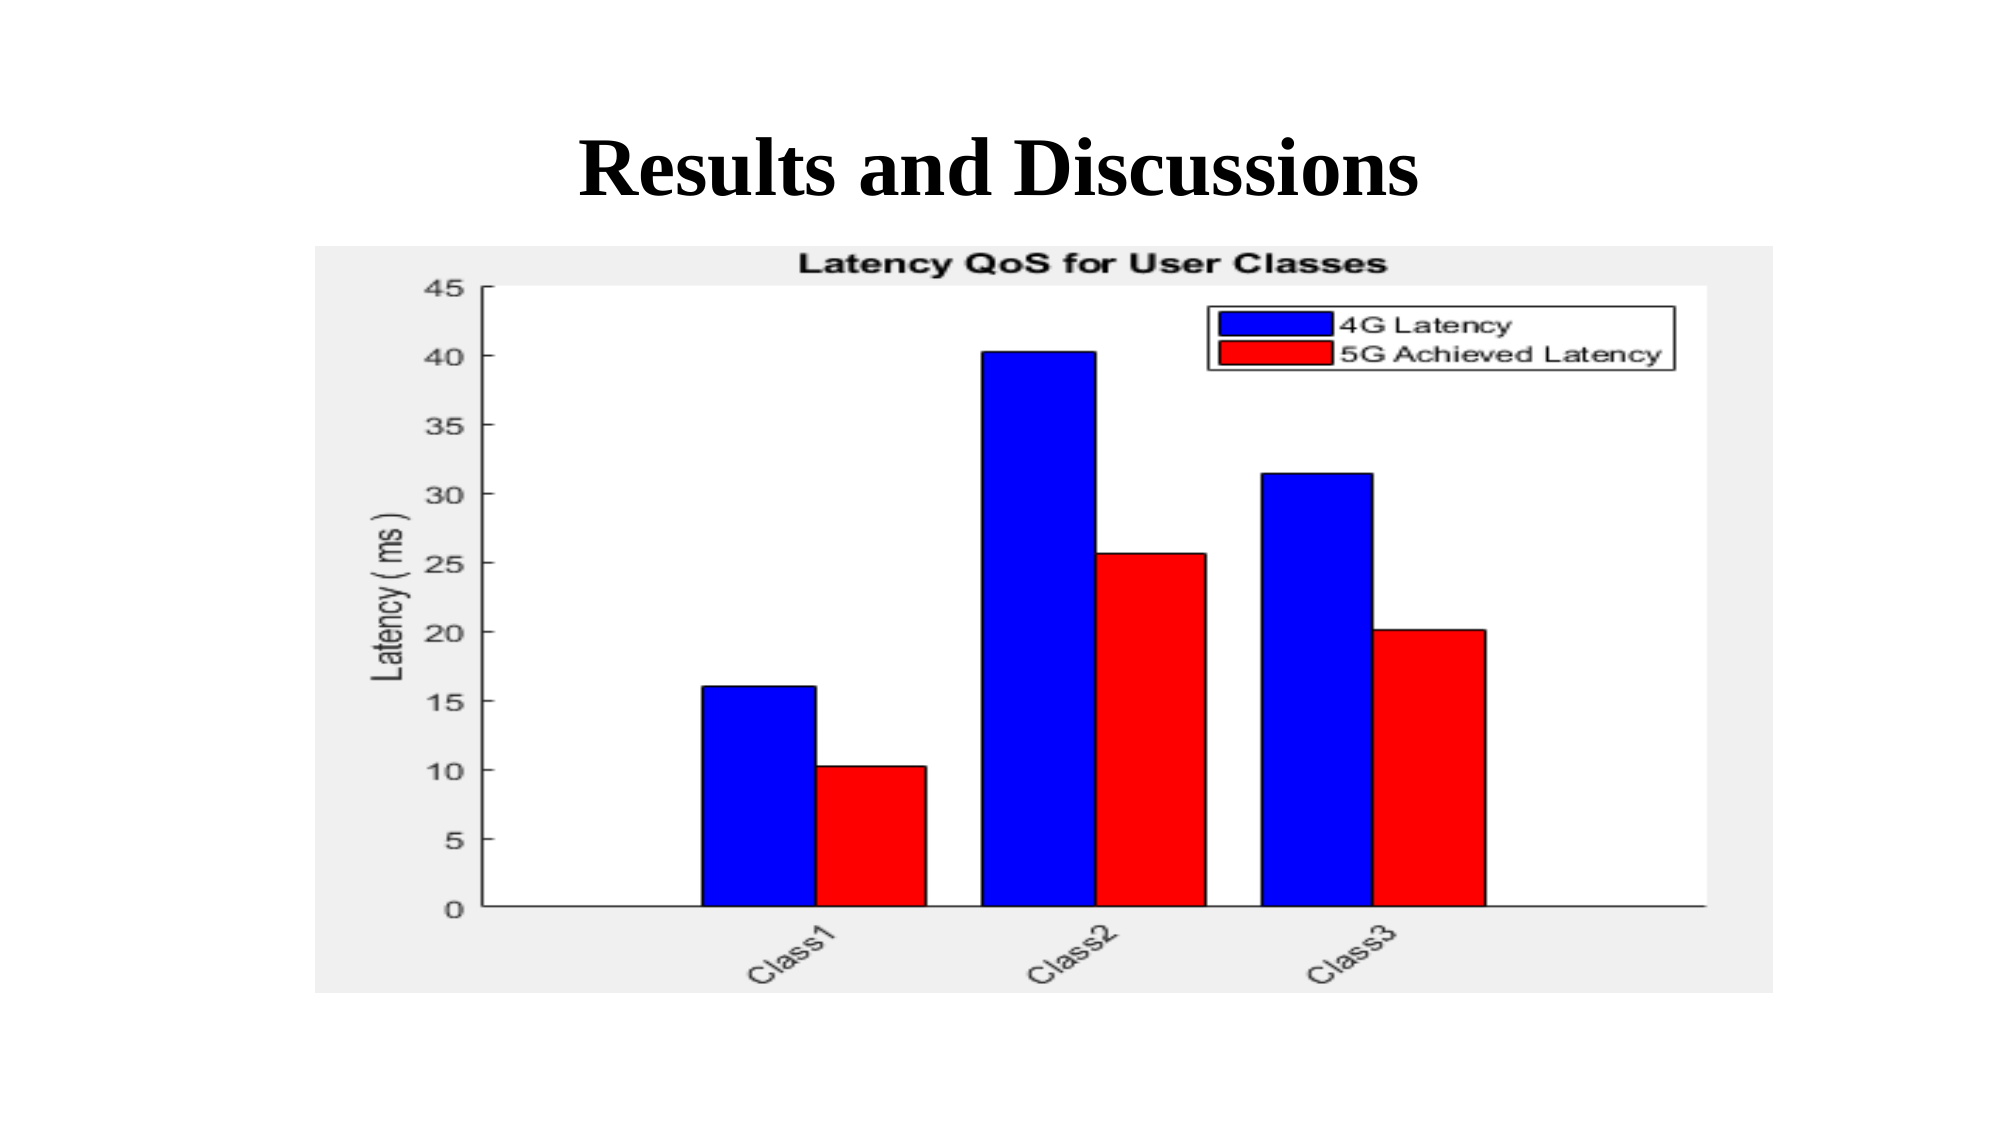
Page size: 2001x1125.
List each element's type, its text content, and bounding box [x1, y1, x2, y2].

title Results and Discussions [137, 59, 1863, 278]
picture [314, 246, 1773, 993]
list [137, 299, 1863, 1014]
